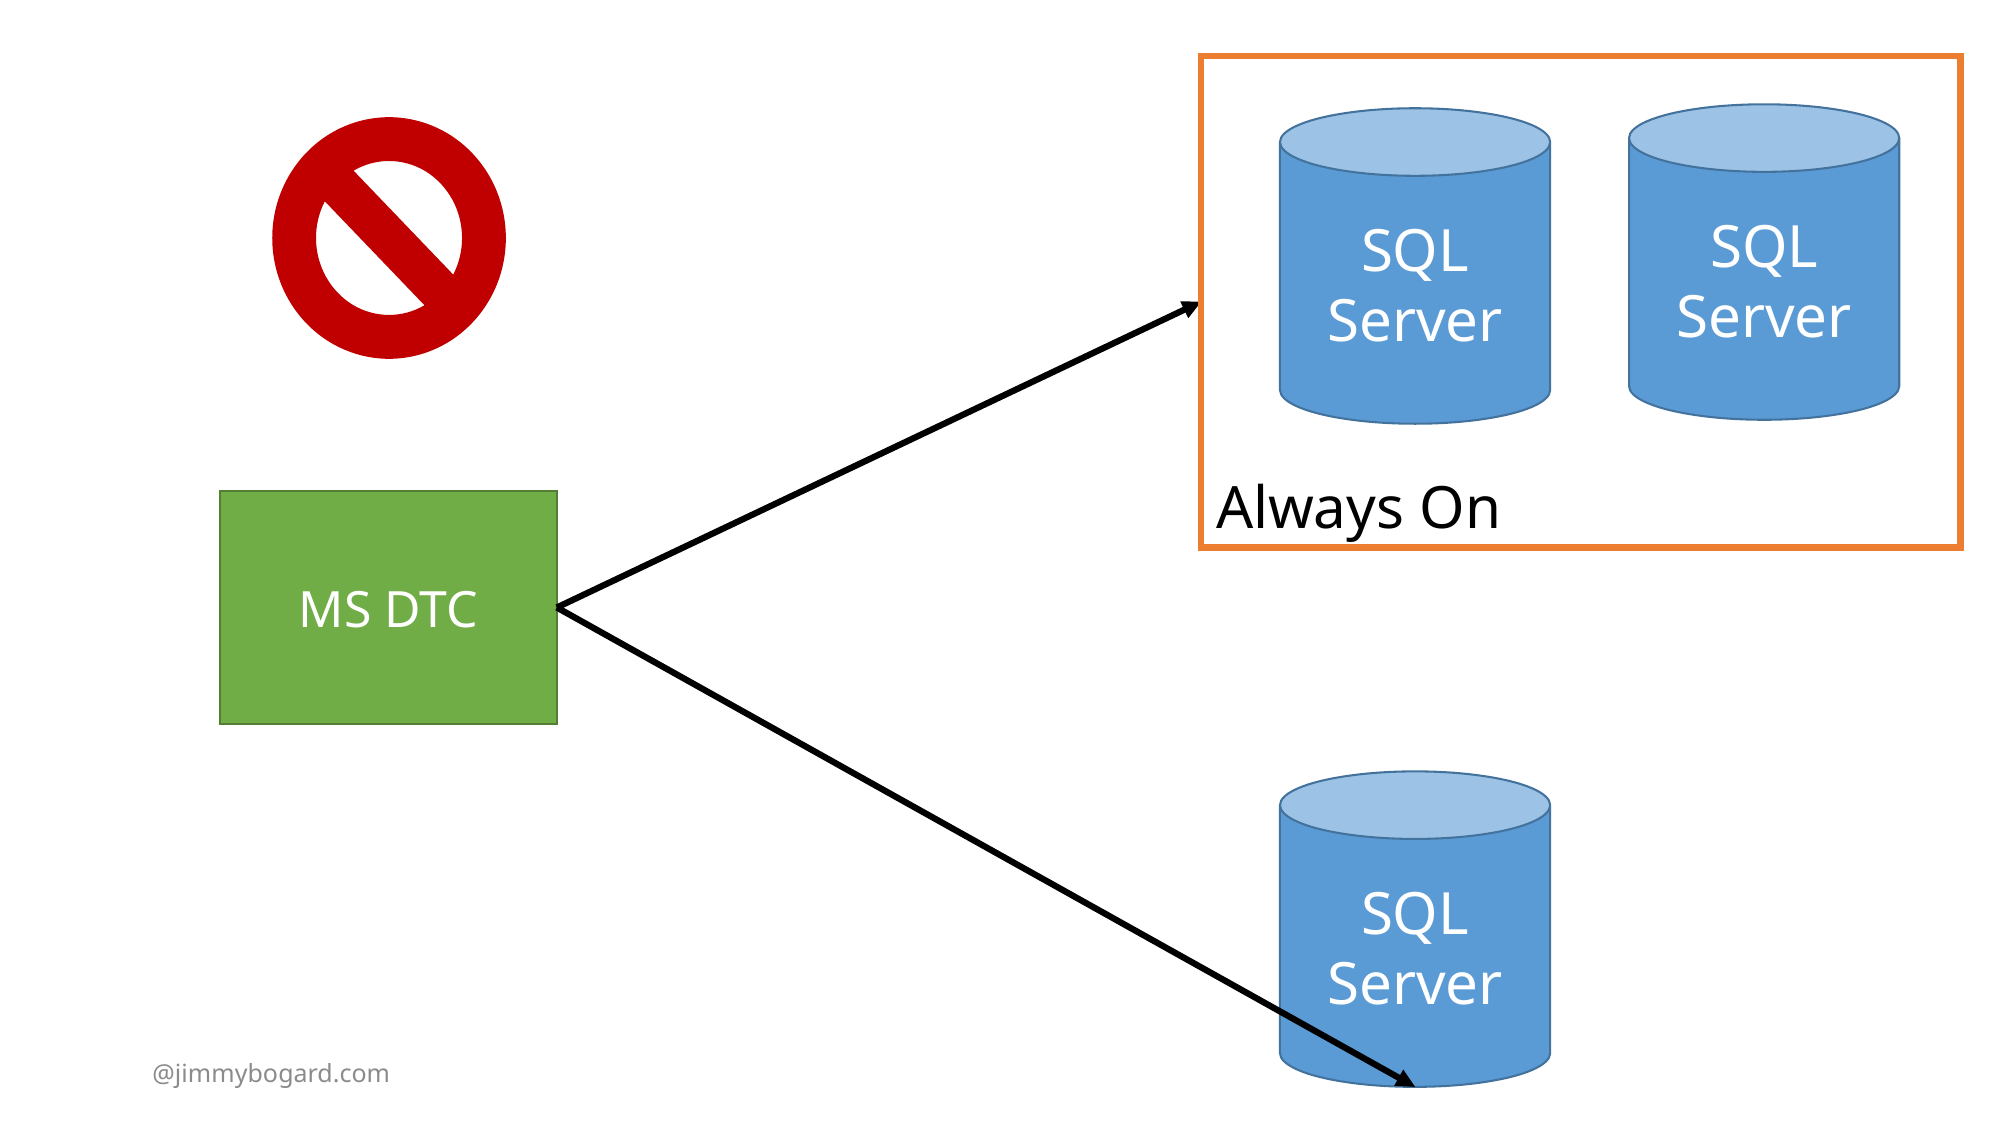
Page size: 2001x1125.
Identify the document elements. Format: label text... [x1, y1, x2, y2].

slide_number @jimmybogard.com [137, 1042, 588, 1103]
text_box Always On [1200, 55, 1962, 549]
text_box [556, 301, 1202, 607]
text_box MS DTC [219, 490, 556, 725]
text_box Microservice c [1631, 106, 1897, 170]
text_box [271, 116, 507, 360]
text_box Microservice B [1282, 773, 1548, 837]
text_box SQL Server [1278, 770, 1552, 1088]
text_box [556, 607, 1280, 930]
text_box SQL Server [1627, 103, 1901, 421]
